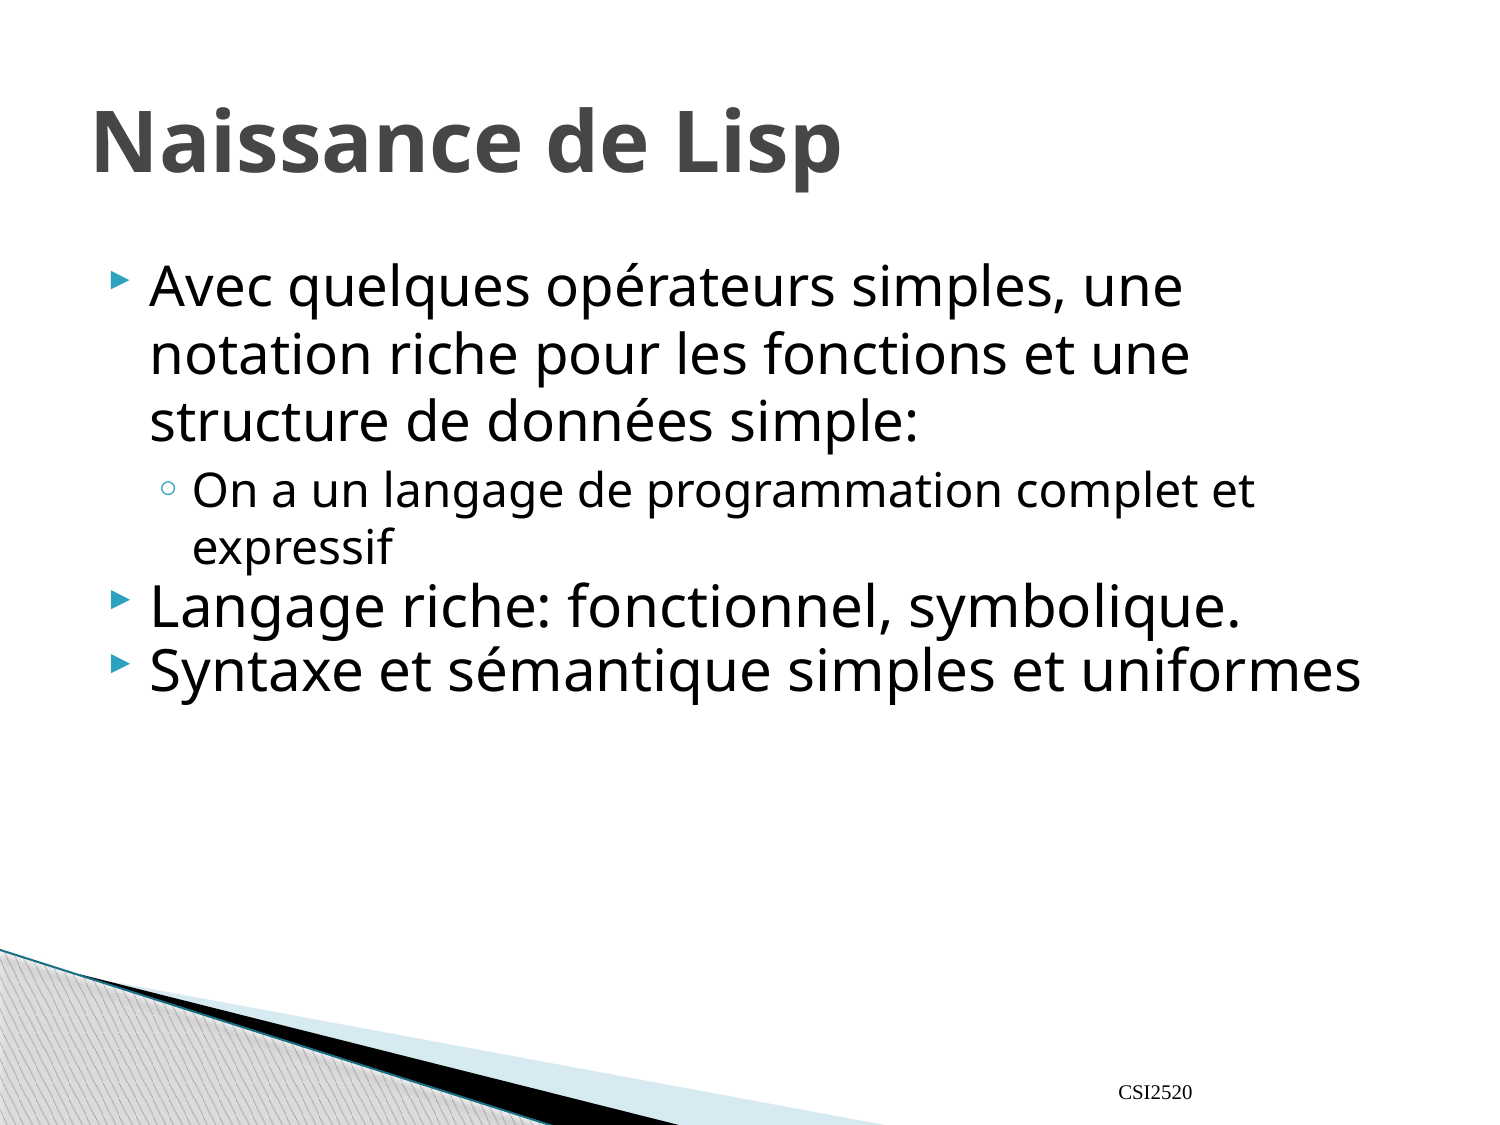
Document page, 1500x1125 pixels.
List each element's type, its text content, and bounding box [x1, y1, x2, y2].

list Avec quelques opérateurs simples, une notation riche pour les fonctions et une structure de données simple: On a un langage de programmation complet et expressif Langage riche: fonctionnel, symbolique. Syntaxe et sémantique simples et uniformes [75, 243, 1425, 986]
title Naissance de Lisp [75, 45, 1425, 233]
slide_number CSI2520 [1103, 1051, 1419, 1112]
